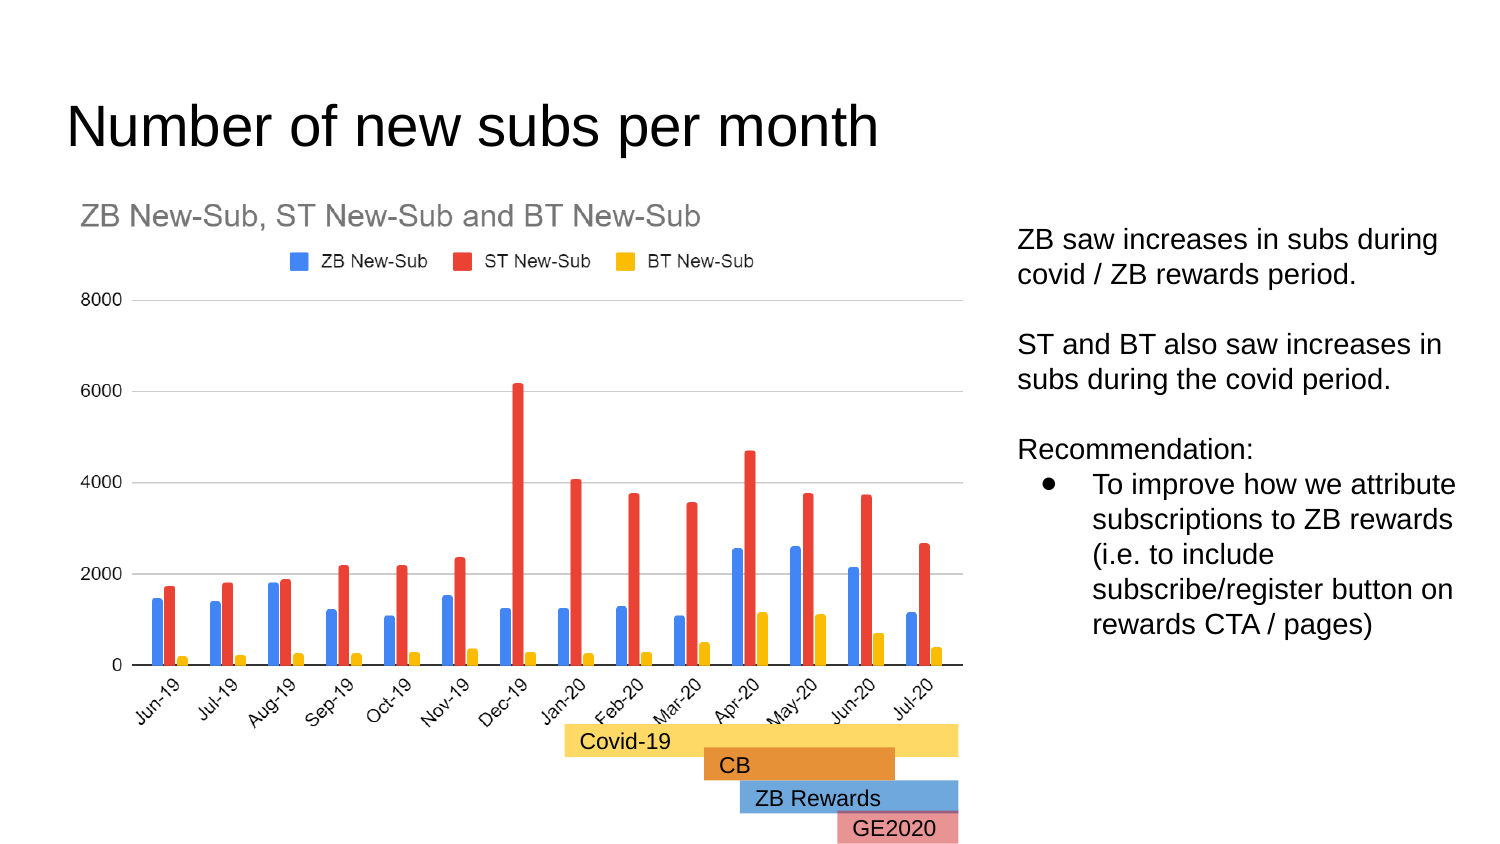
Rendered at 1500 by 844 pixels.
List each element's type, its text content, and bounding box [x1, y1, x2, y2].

text_box ZB Rewards [739, 780, 959, 814]
text_box GE2020 [837, 810, 959, 844]
text_box ZB saw increases in subs during covid / ZB rewards period. ST and BT also saw increases in subs during the covid period. Recommendation: To improve how we attribute subscriptions to ZB rewards (i.e. to include subscribe/register button on rewards CTA / pages) [1002, 205, 1478, 725]
text_box CB [704, 762, 895, 781]
picture [50, 172, 992, 755]
title Number of new subs per month [51, 72, 1449, 167]
